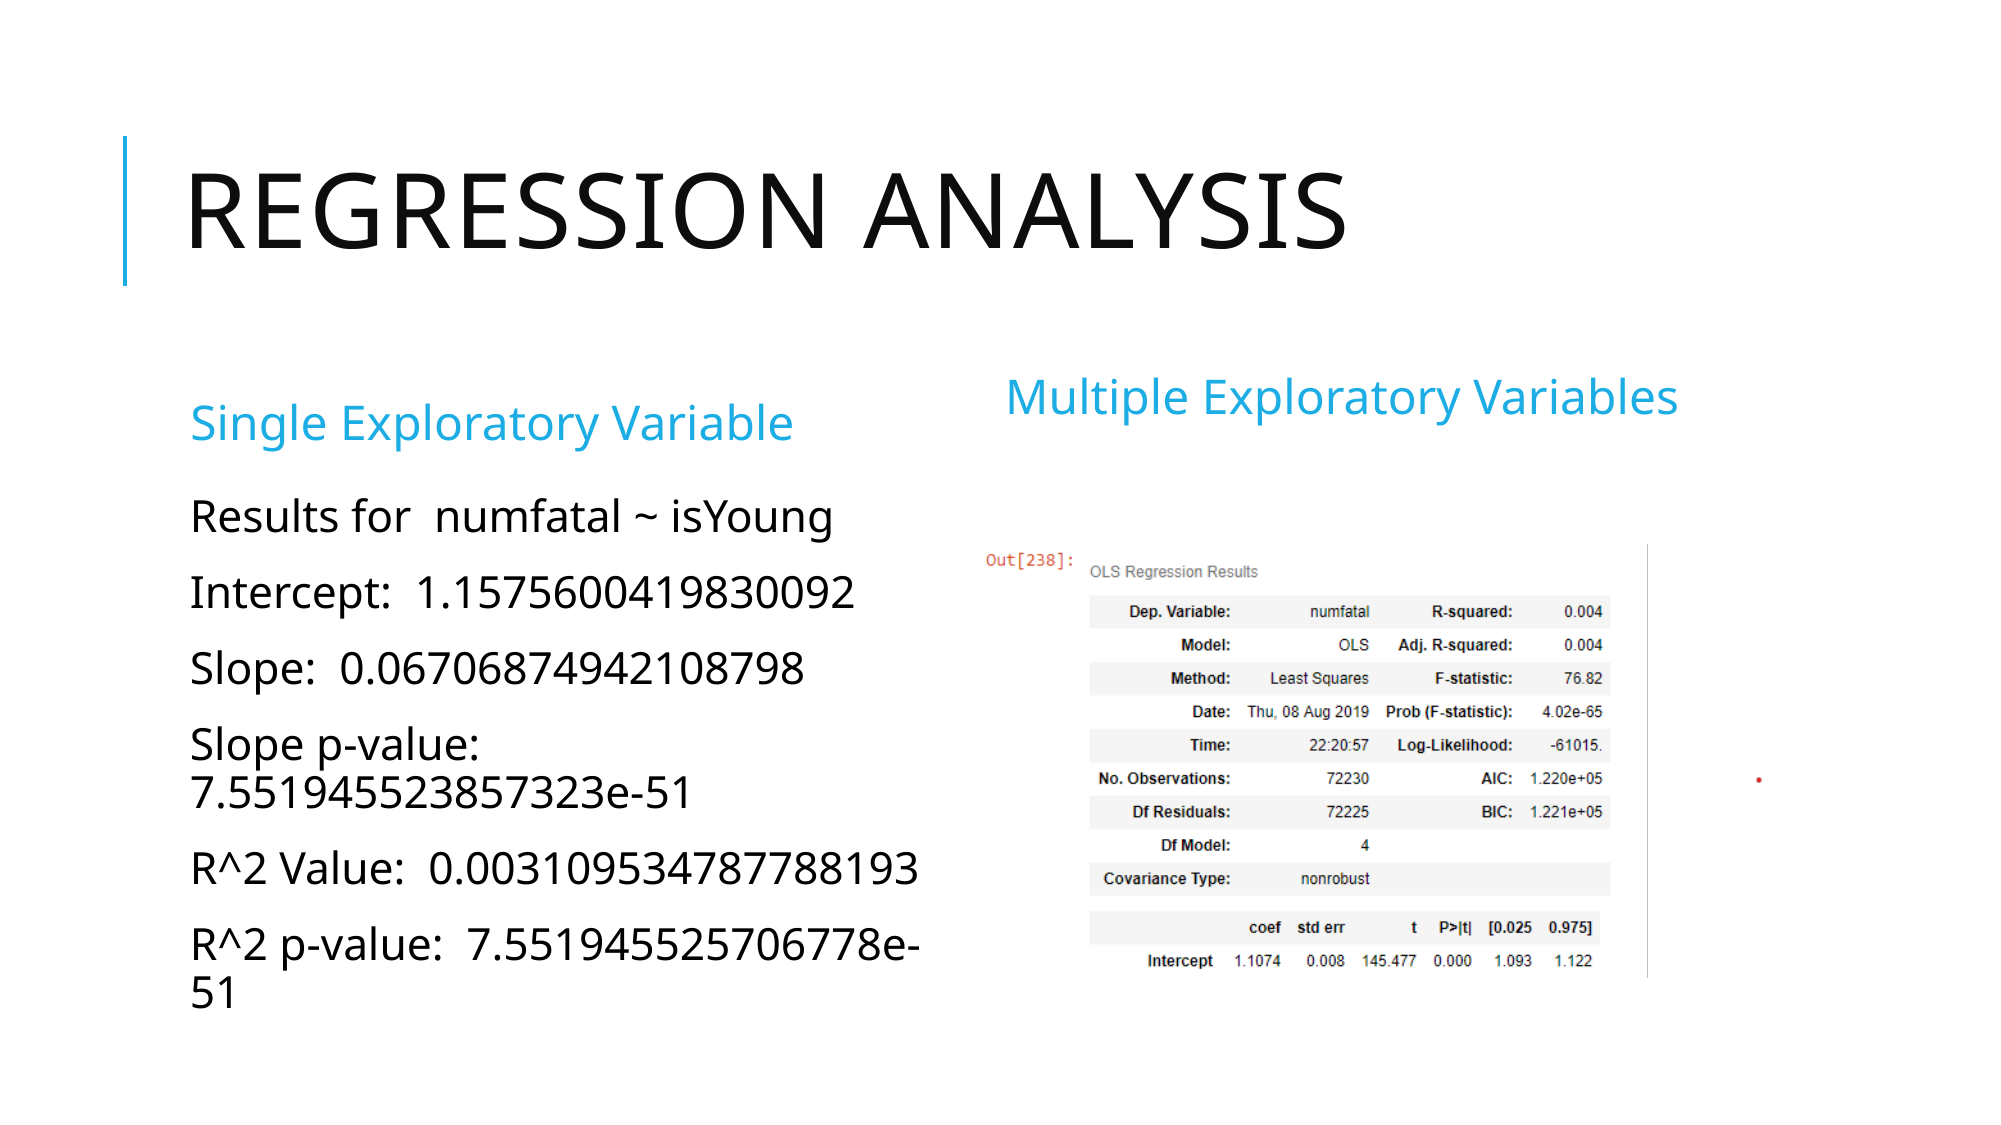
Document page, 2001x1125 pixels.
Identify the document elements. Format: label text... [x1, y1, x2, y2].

list Single Exploratory Variable [168, 357, 948, 486]
list Multiple Exploratory Variables [982, 357, 1763, 493]
title Regression Analysis [168, 96, 1763, 342]
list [982, 544, 1763, 978]
list Results for numfatal ~ isYoung Intercept: 1.1575600419830092 Slope: 0.06706874942108798 Slope p-value: 7.551945523857323e-51 R^2 Value: 0.003109534787788193 R^2 p-value: 7.551945525706778e-51 [168, 486, 948, 1035]
